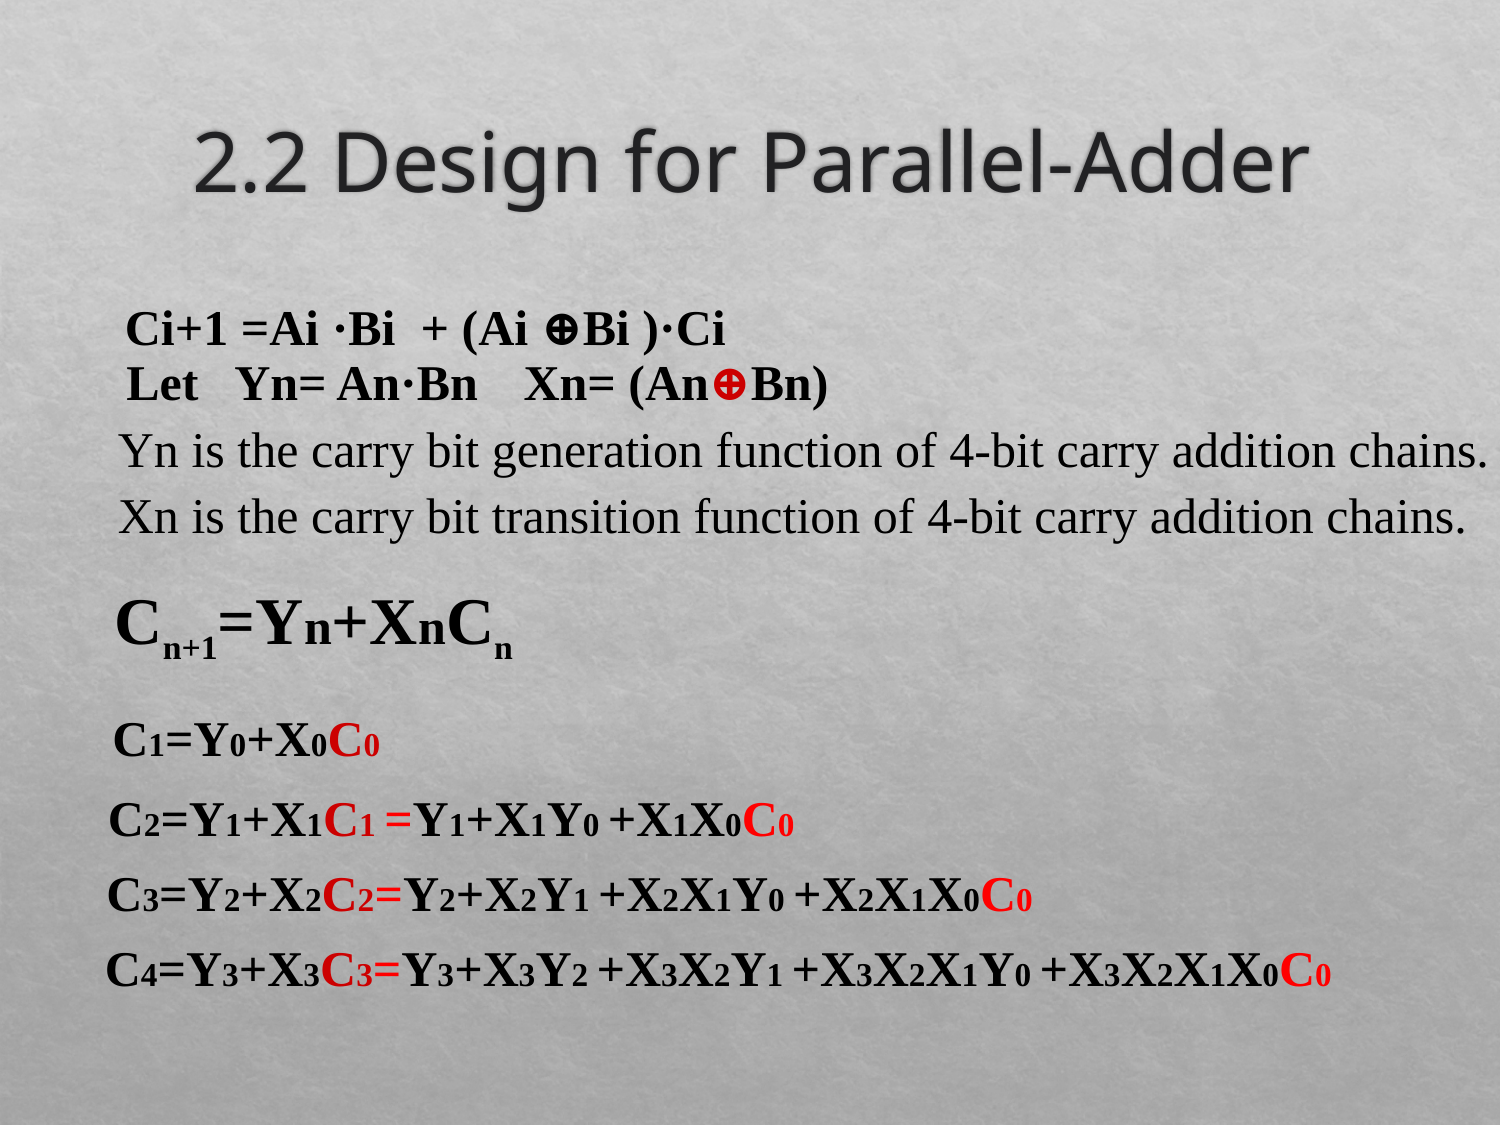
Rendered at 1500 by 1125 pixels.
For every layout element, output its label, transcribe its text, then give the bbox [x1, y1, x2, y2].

title 2.2 Design for Parallel-Adder [90, 50, 1415, 268]
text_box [80, 699, 1347, 1005]
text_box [102, 409, 1500, 553]
text_box Ci+1 =Ai ·Bi + (Ai ⊕Bi )·Ci [110, 287, 754, 363]
text_box Let Yn= An·Bn Xn= (An⊕Bn) [111, 342, 856, 405]
text_box Cn+1=Yn+XnCn [33, 570, 595, 674]
